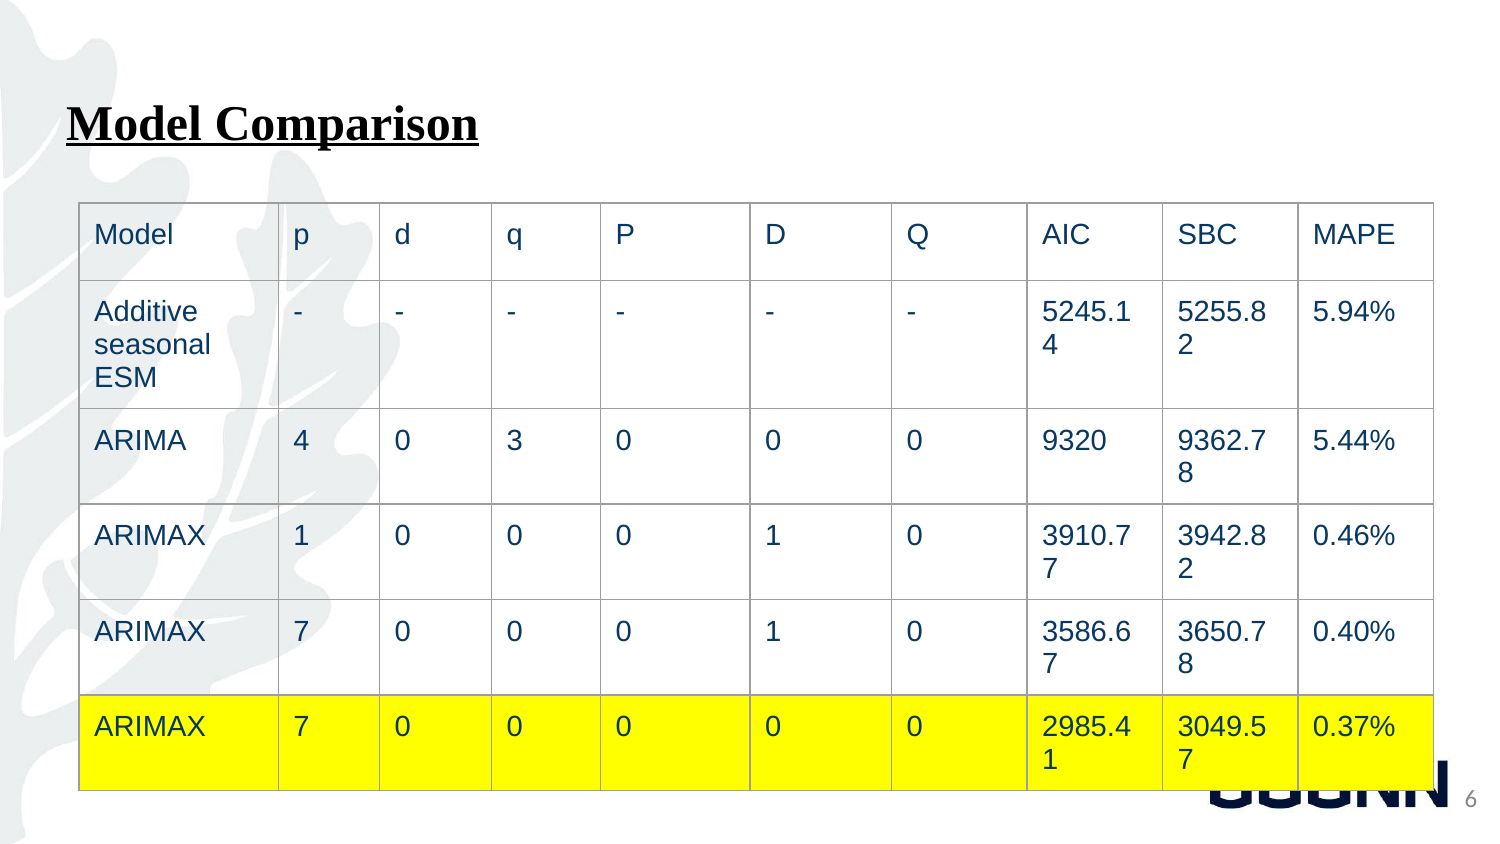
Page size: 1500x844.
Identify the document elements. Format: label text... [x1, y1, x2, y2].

table_cell 5245.14 [1028, 281, 1162, 408]
table_cell ARIMAX [80, 600, 278, 694]
table_cell 5255.82 [1163, 281, 1297, 408]
table_cell 3650.78 [1163, 600, 1297, 694]
table_header P [601, 204, 749, 280]
table_cell 9320 [1028, 409, 1162, 503]
table_cell 1 [751, 600, 891, 694]
table_cell 0 [380, 505, 491, 599]
table_header AIC [1028, 204, 1162, 280]
picture [0, 0, 1500, 844]
table_header d [380, 204, 491, 280]
table_header Model [80, 204, 278, 280]
table_cell 5.94% [1299, 281, 1433, 408]
table_cell 3942.82 [1163, 505, 1297, 599]
table_cell 0 [751, 409, 891, 503]
table_cell 0 [601, 505, 749, 599]
table_cell ARIMAX [80, 696, 278, 790]
table_cell 7 [279, 696, 379, 790]
table_header p [279, 204, 379, 280]
table_cell - [279, 281, 379, 408]
table_cell 0 [892, 505, 1026, 599]
table_cell 0 [492, 505, 600, 599]
table_cell ARIMAX [80, 505, 278, 599]
table_cell 0 [892, 409, 1026, 503]
table_cell 4 [279, 409, 379, 503]
table_cell Additive seasonal ESM [80, 281, 278, 408]
table_cell 0 [601, 409, 749, 503]
table_cell - [892, 281, 1026, 408]
table_cell 3 [492, 409, 600, 503]
table_cell 3910.77 [1028, 505, 1162, 599]
table_cell 9362.78 [1163, 409, 1297, 503]
table_header MAPE [1299, 204, 1433, 280]
table_cell 3049.57 [1163, 696, 1297, 790]
table_cell - [751, 281, 891, 408]
slide_number ‹#› [1402, 764, 1493, 830]
table_cell 0.40% [1299, 600, 1433, 694]
table_cell 7 [279, 600, 379, 694]
table_cell 0 [751, 696, 891, 790]
table_header q [492, 204, 600, 280]
table_cell 0 [601, 600, 749, 694]
table_header Q [892, 204, 1026, 280]
table_cell 0 [380, 409, 491, 503]
table_cell ARIMA [80, 409, 278, 503]
table_header SBC [1163, 204, 1297, 280]
table_cell 0 [380, 696, 491, 790]
table_header D [751, 204, 891, 280]
table_cell 5.44% [1299, 409, 1433, 503]
table_cell - [601, 281, 749, 408]
table_cell 0 [380, 600, 491, 694]
table_cell 0 [892, 696, 1026, 790]
table_cell 1 [279, 505, 379, 599]
table_cell - [380, 281, 491, 408]
table_cell 1 [751, 505, 891, 599]
table_cell 0 [492, 696, 600, 790]
table_cell 2985.41 [1028, 696, 1162, 790]
table_cell - [492, 281, 600, 408]
title Model Comparison [51, 72, 1449, 167]
table_cell 0.37% [1299, 696, 1433, 790]
table_cell 0.46% [1299, 505, 1433, 599]
table_cell 3586.67 [1028, 600, 1162, 694]
table_cell 0 [892, 600, 1026, 694]
table_cell 0 [492, 600, 600, 694]
table_cell 0 [601, 696, 749, 790]
